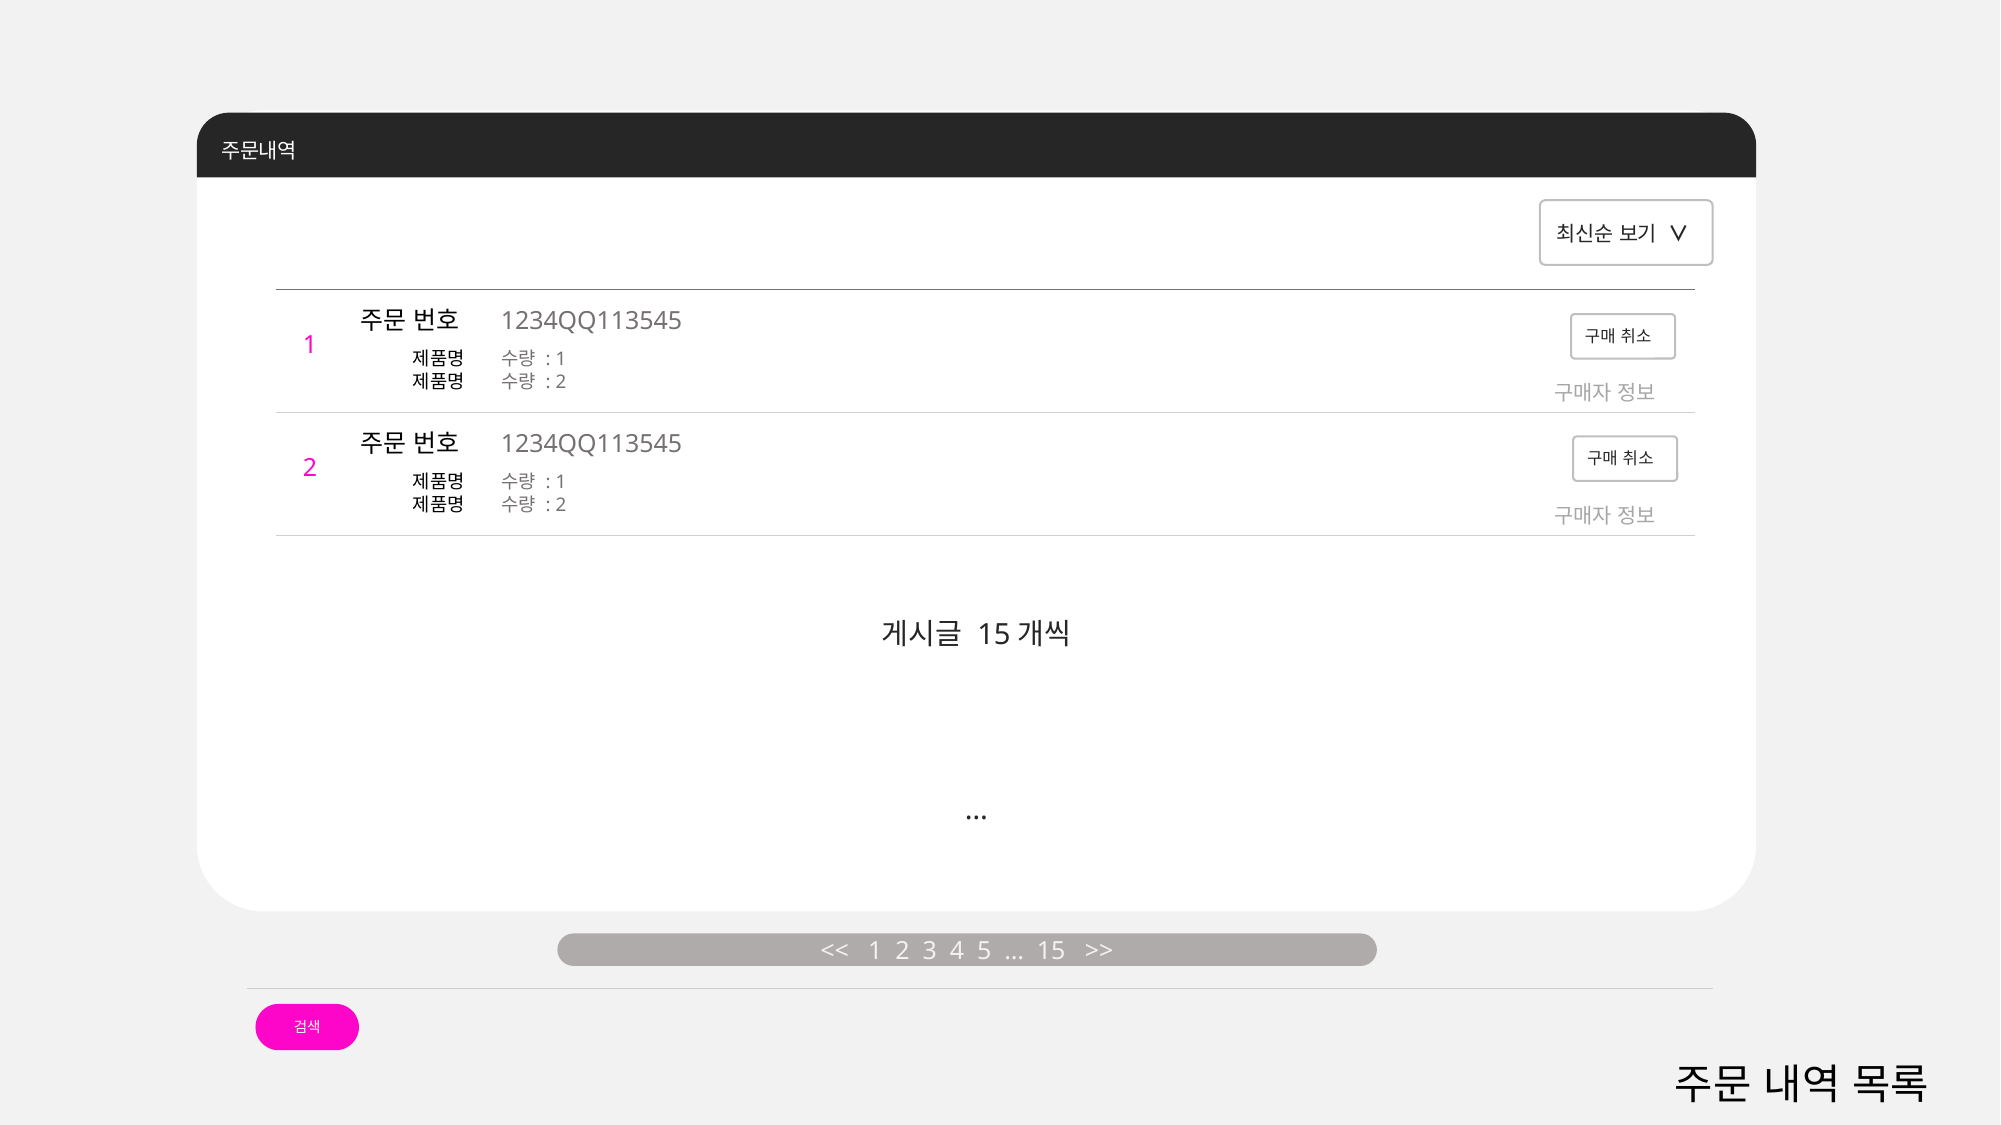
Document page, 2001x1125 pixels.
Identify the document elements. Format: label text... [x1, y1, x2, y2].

text_box 주문 내역 목록 [1628, 1050, 1977, 1115]
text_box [196, 110, 1757, 912]
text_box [276, 297, 1711, 419]
text_box << 1 2 3 4 5 … 15 >> [556, 932, 1378, 967]
text_box 검색 [254, 1002, 361, 1052]
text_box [1568, 308, 1678, 363]
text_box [1571, 431, 1680, 485]
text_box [276, 419, 1711, 546]
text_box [1539, 200, 1723, 266]
